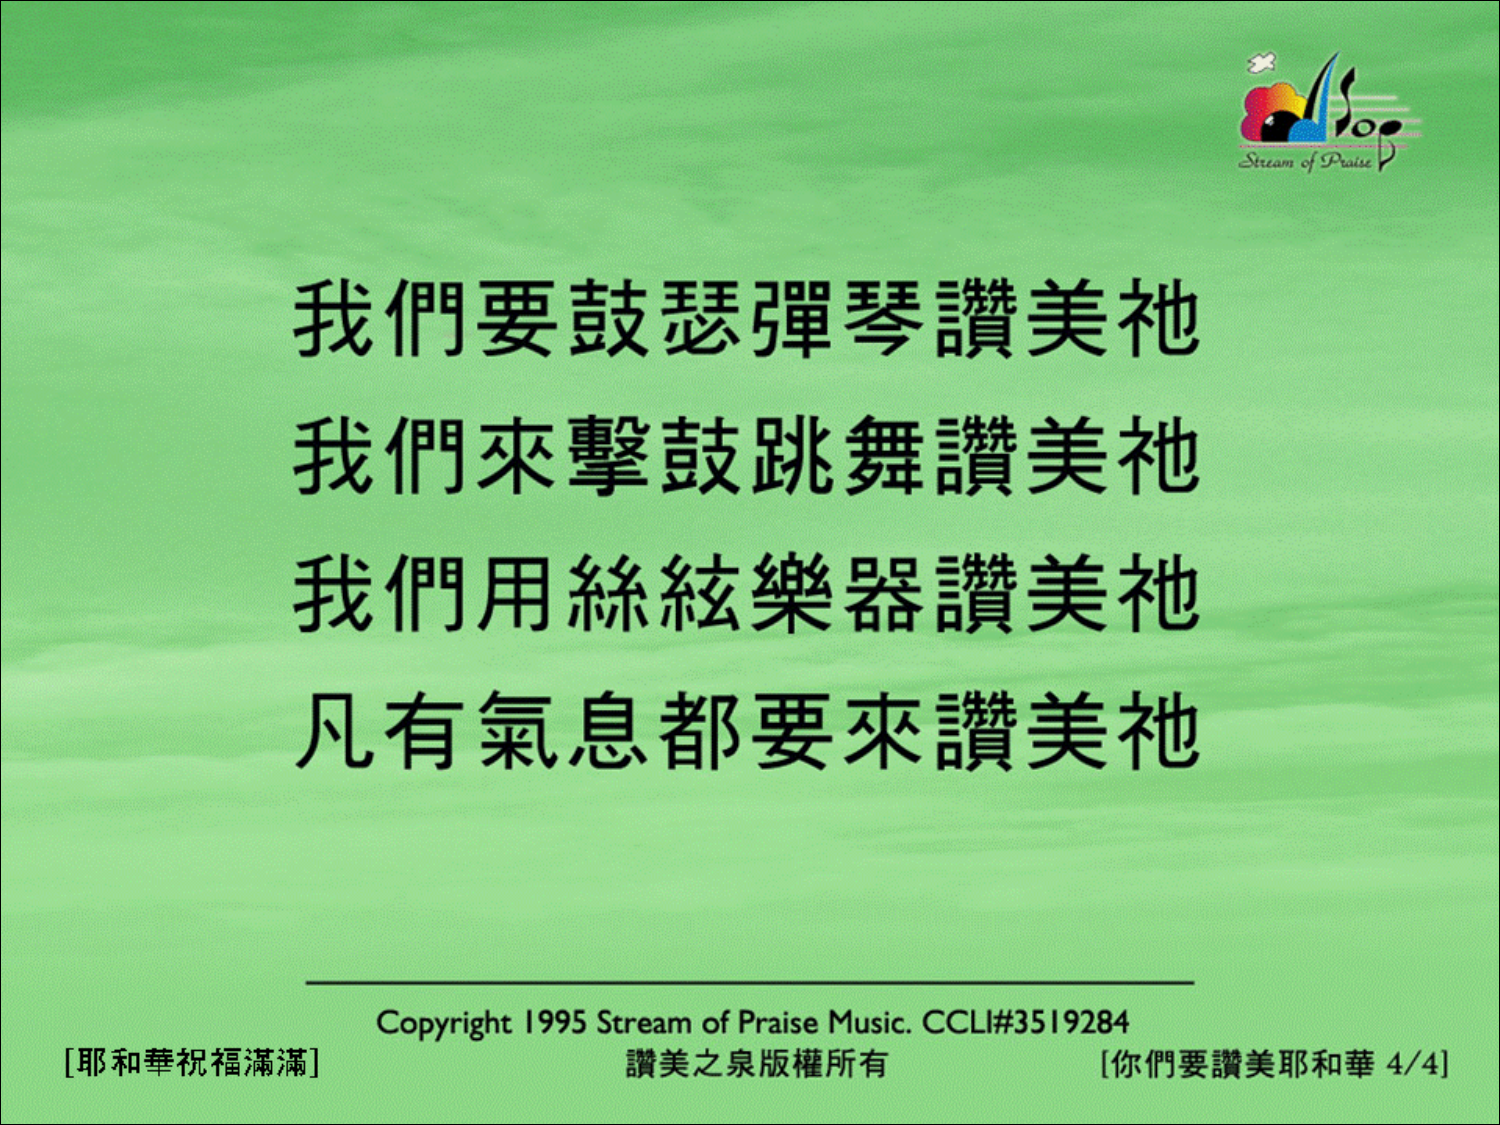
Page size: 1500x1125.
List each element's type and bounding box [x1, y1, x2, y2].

text_box [0, 0, 1500, 1125]
